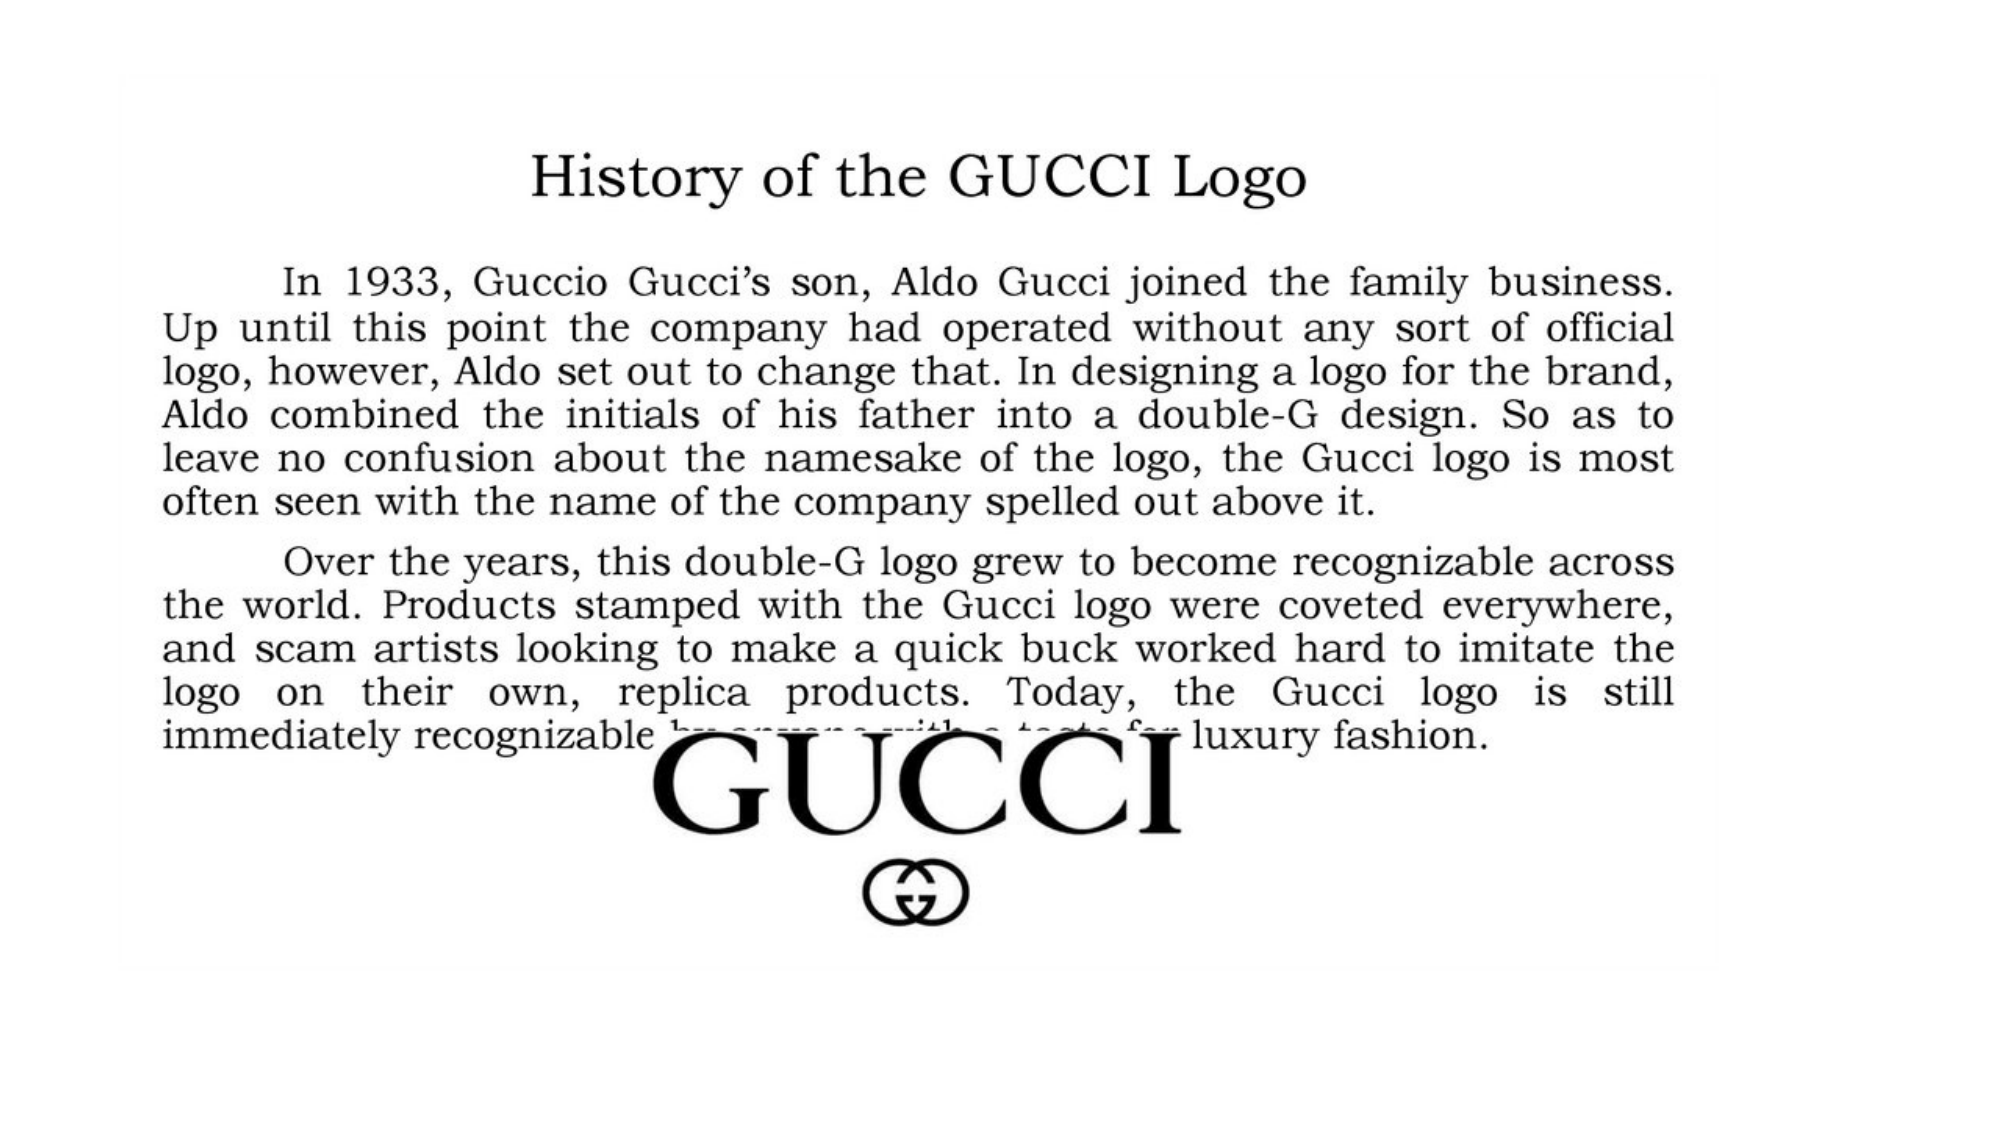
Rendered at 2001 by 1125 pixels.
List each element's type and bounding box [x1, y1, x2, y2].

picture [118, 74, 1719, 972]
